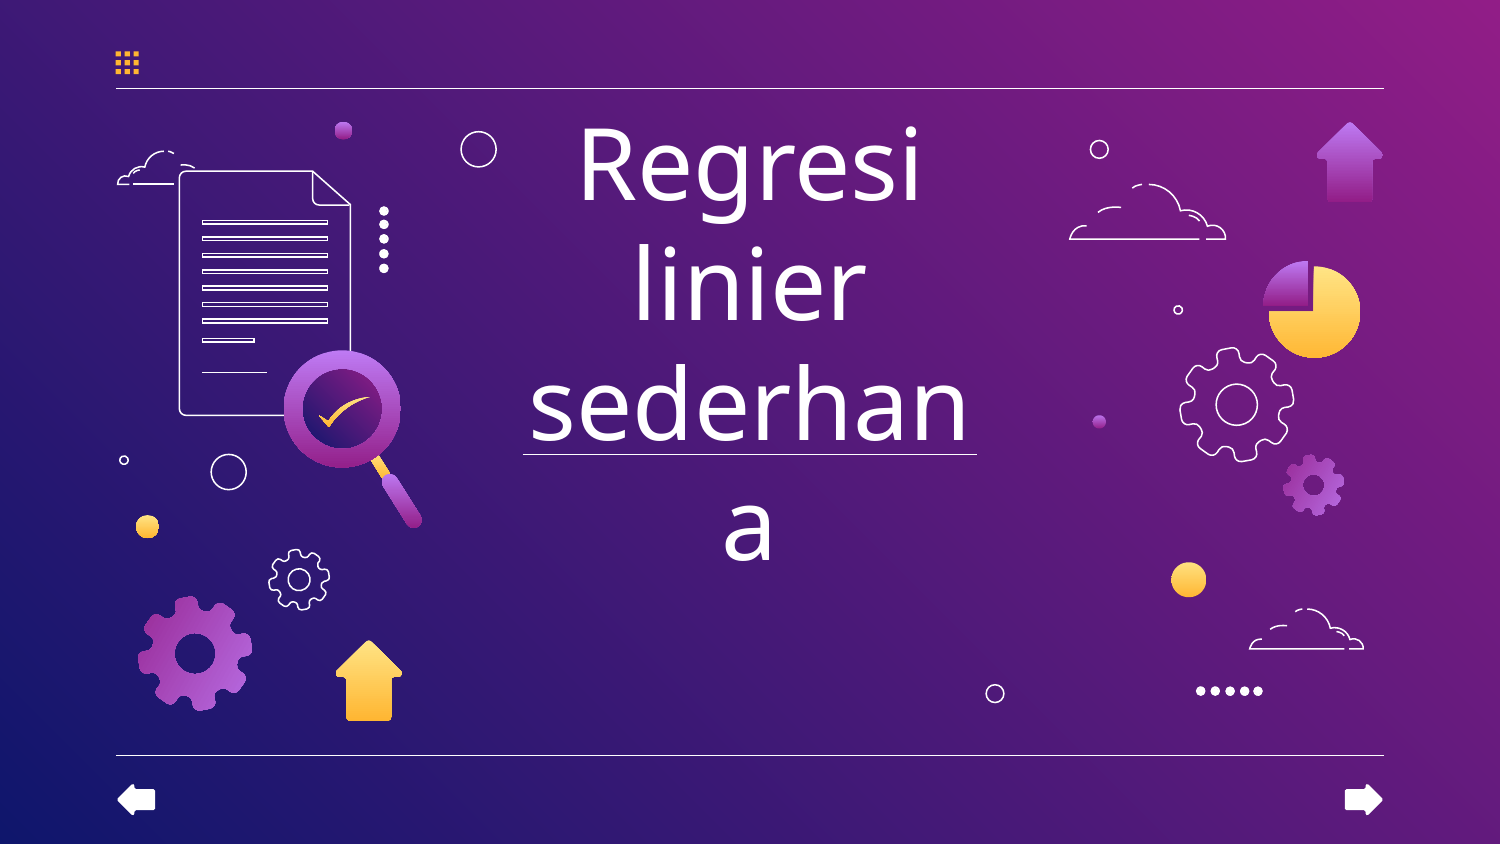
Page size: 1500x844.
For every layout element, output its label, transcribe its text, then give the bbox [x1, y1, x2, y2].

text_box [117, 784, 156, 816]
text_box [1223, 658, 1235, 724]
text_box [1249, 608, 1365, 650]
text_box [278, 350, 423, 530]
text_box [1171, 562, 1207, 598]
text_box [116, 150, 195, 185]
title Regresi linier sederhana [496, 236, 1004, 445]
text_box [115, 50, 139, 75]
text_box [109, 45, 145, 81]
text_box [268, 549, 330, 610]
text_box [136, 515, 160, 539]
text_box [179, 170, 351, 416]
text_box [1317, 122, 1383, 203]
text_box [378, 206, 390, 273]
text_box [1092, 415, 1106, 429]
text_box [335, 640, 402, 721]
text_box [1344, 784, 1383, 816]
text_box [1263, 260, 1365, 362]
text_box [1283, 454, 1344, 516]
text_box [138, 596, 252, 711]
text_box [334, 121, 353, 140]
text_box [1179, 347, 1294, 462]
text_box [1069, 184, 1227, 240]
